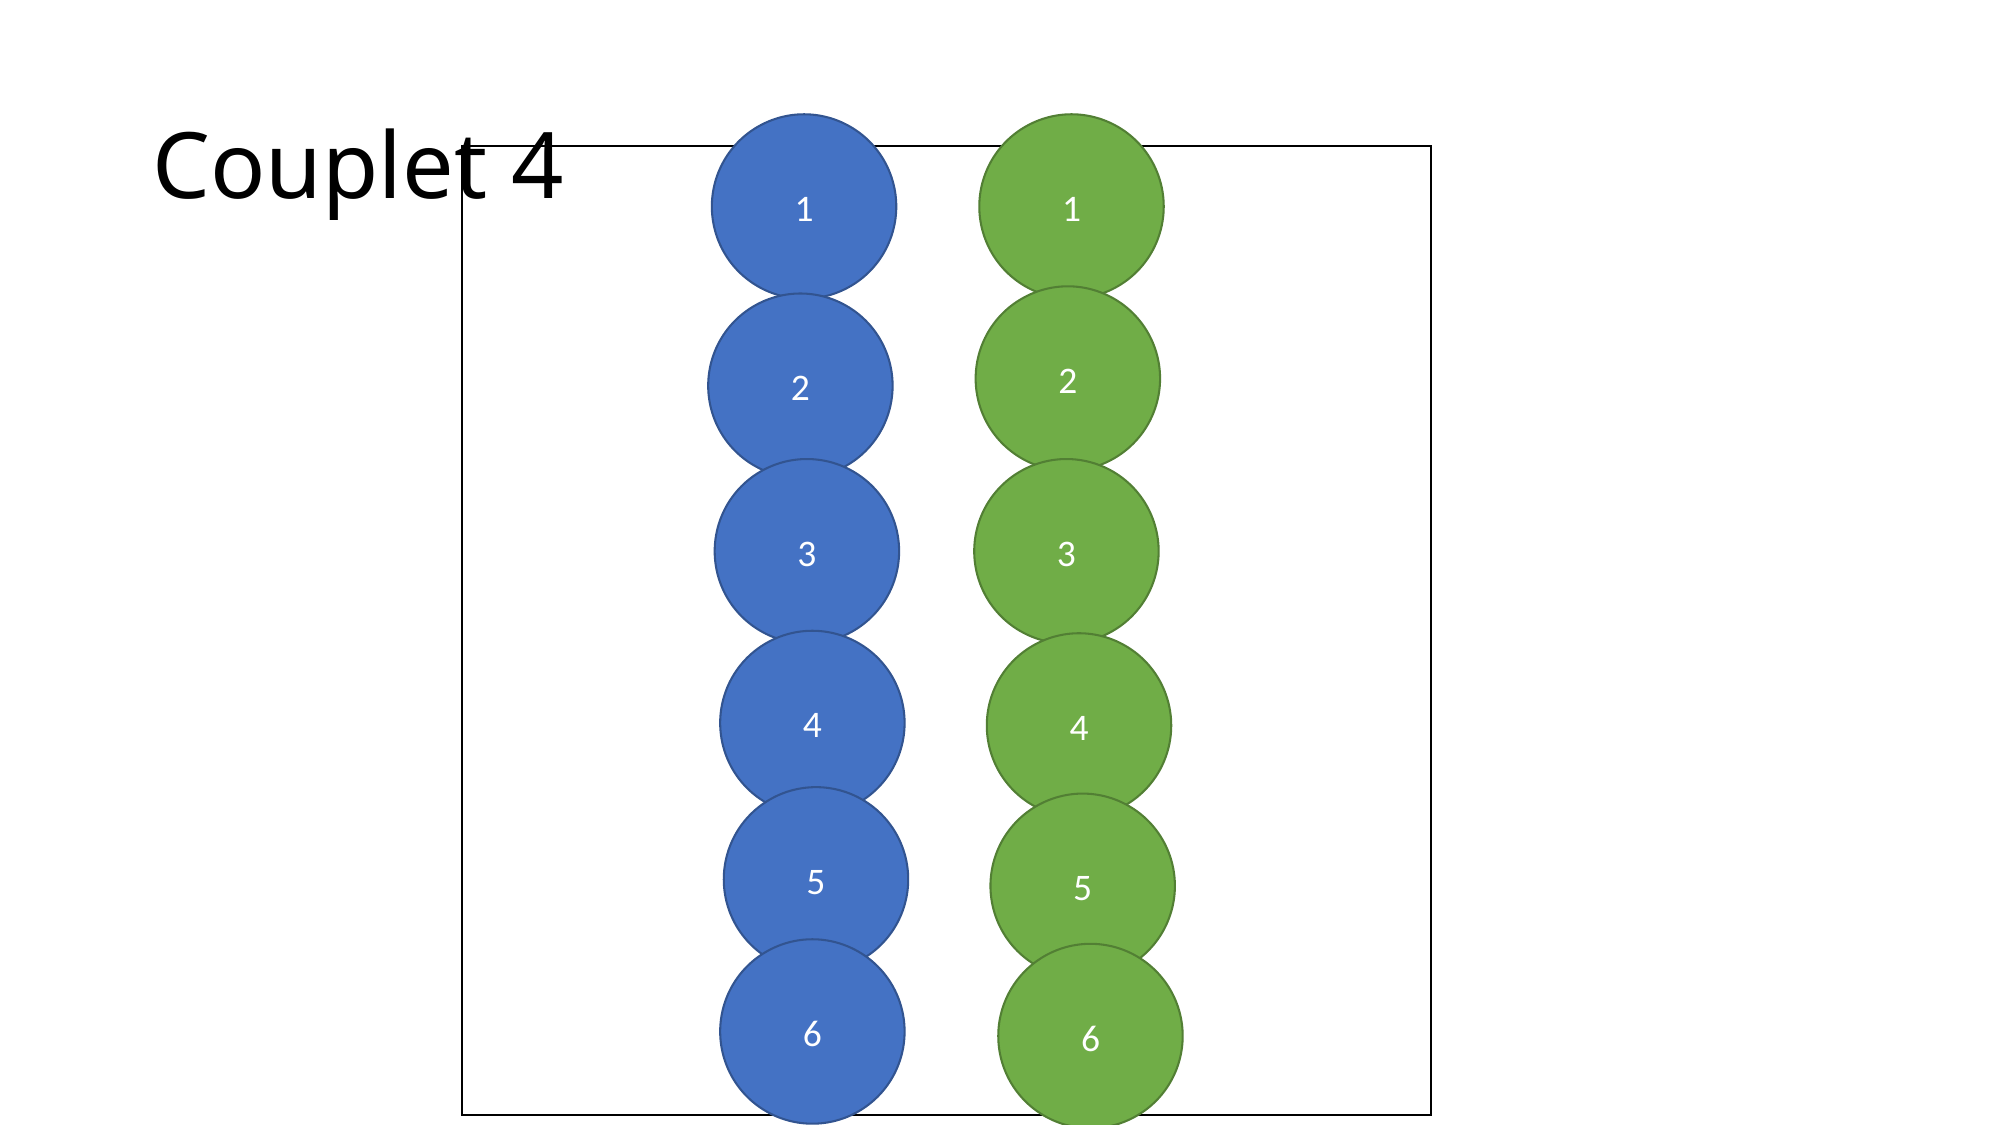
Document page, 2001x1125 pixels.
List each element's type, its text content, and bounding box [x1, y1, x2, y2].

text_box 5 [989, 792, 1176, 964]
text_box 6 [997, 942, 1184, 1125]
text_box 2 [707, 292, 894, 470]
text_box 4 [719, 629, 906, 802]
text_box [461, 278, 774, 1116]
text_box 1 [978, 113, 1165, 293]
text_box 2 [974, 285, 1162, 465]
text_box 4 [985, 632, 1173, 806]
text_box 3 [713, 458, 901, 638]
title Couplet 4 [137, 59, 1863, 278]
text_box 1 [710, 113, 898, 297]
text_box 5 [722, 786, 910, 957]
text_box [1105, 278, 1432, 1116]
text_box 3 [973, 458, 1160, 641]
text_box [831, 278, 1040, 1116]
text_box 6 [719, 938, 906, 1125]
